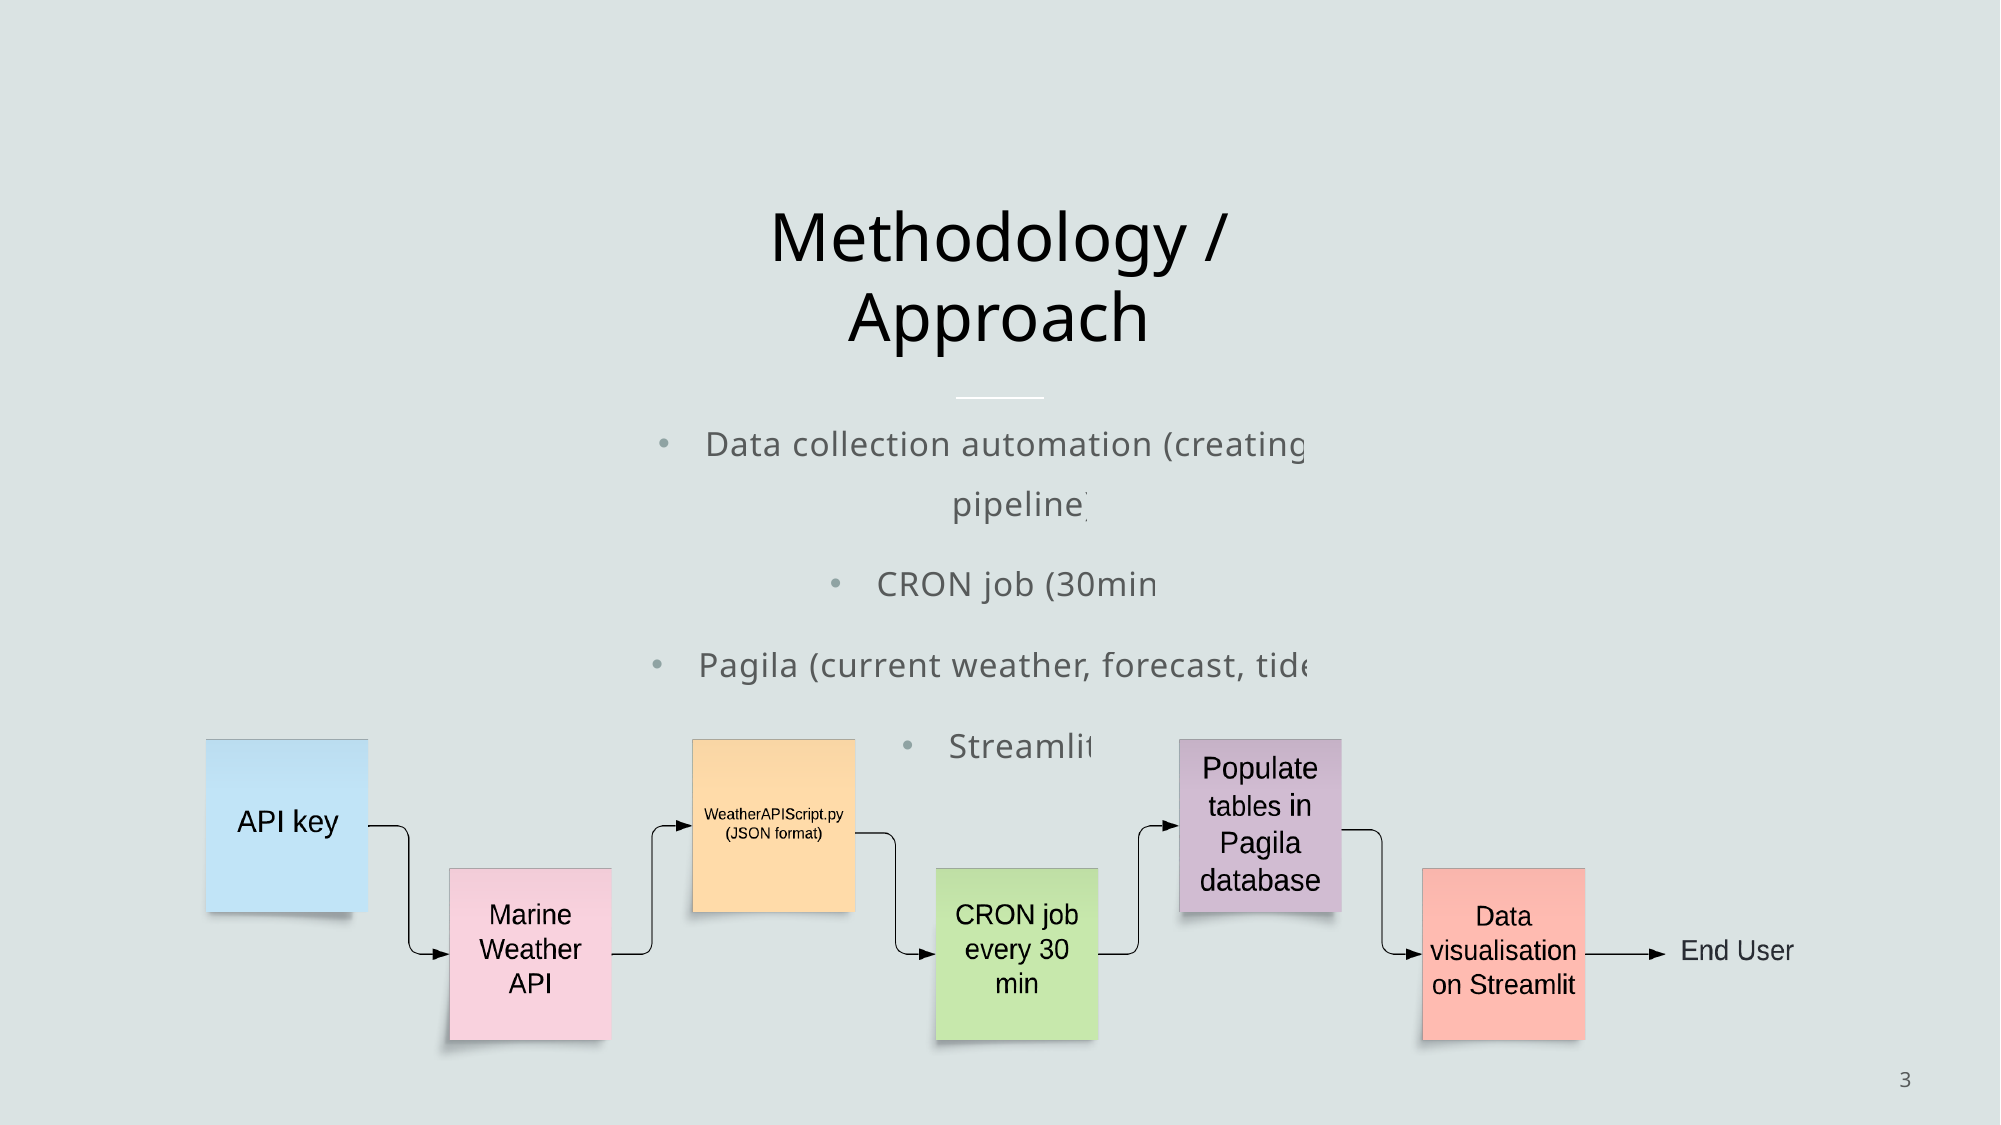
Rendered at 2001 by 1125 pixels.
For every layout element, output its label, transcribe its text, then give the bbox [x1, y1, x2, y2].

list Data collection automation (creating a pipeline) CRON job (30min) Pagila (current weather, forecast, tides) Streamlit [574, 395, 1426, 697]
title Methodology / Approach [636, 124, 1364, 363]
slide_number 3 [1637, 1042, 1927, 1119]
picture [149, 697, 1851, 1103]
